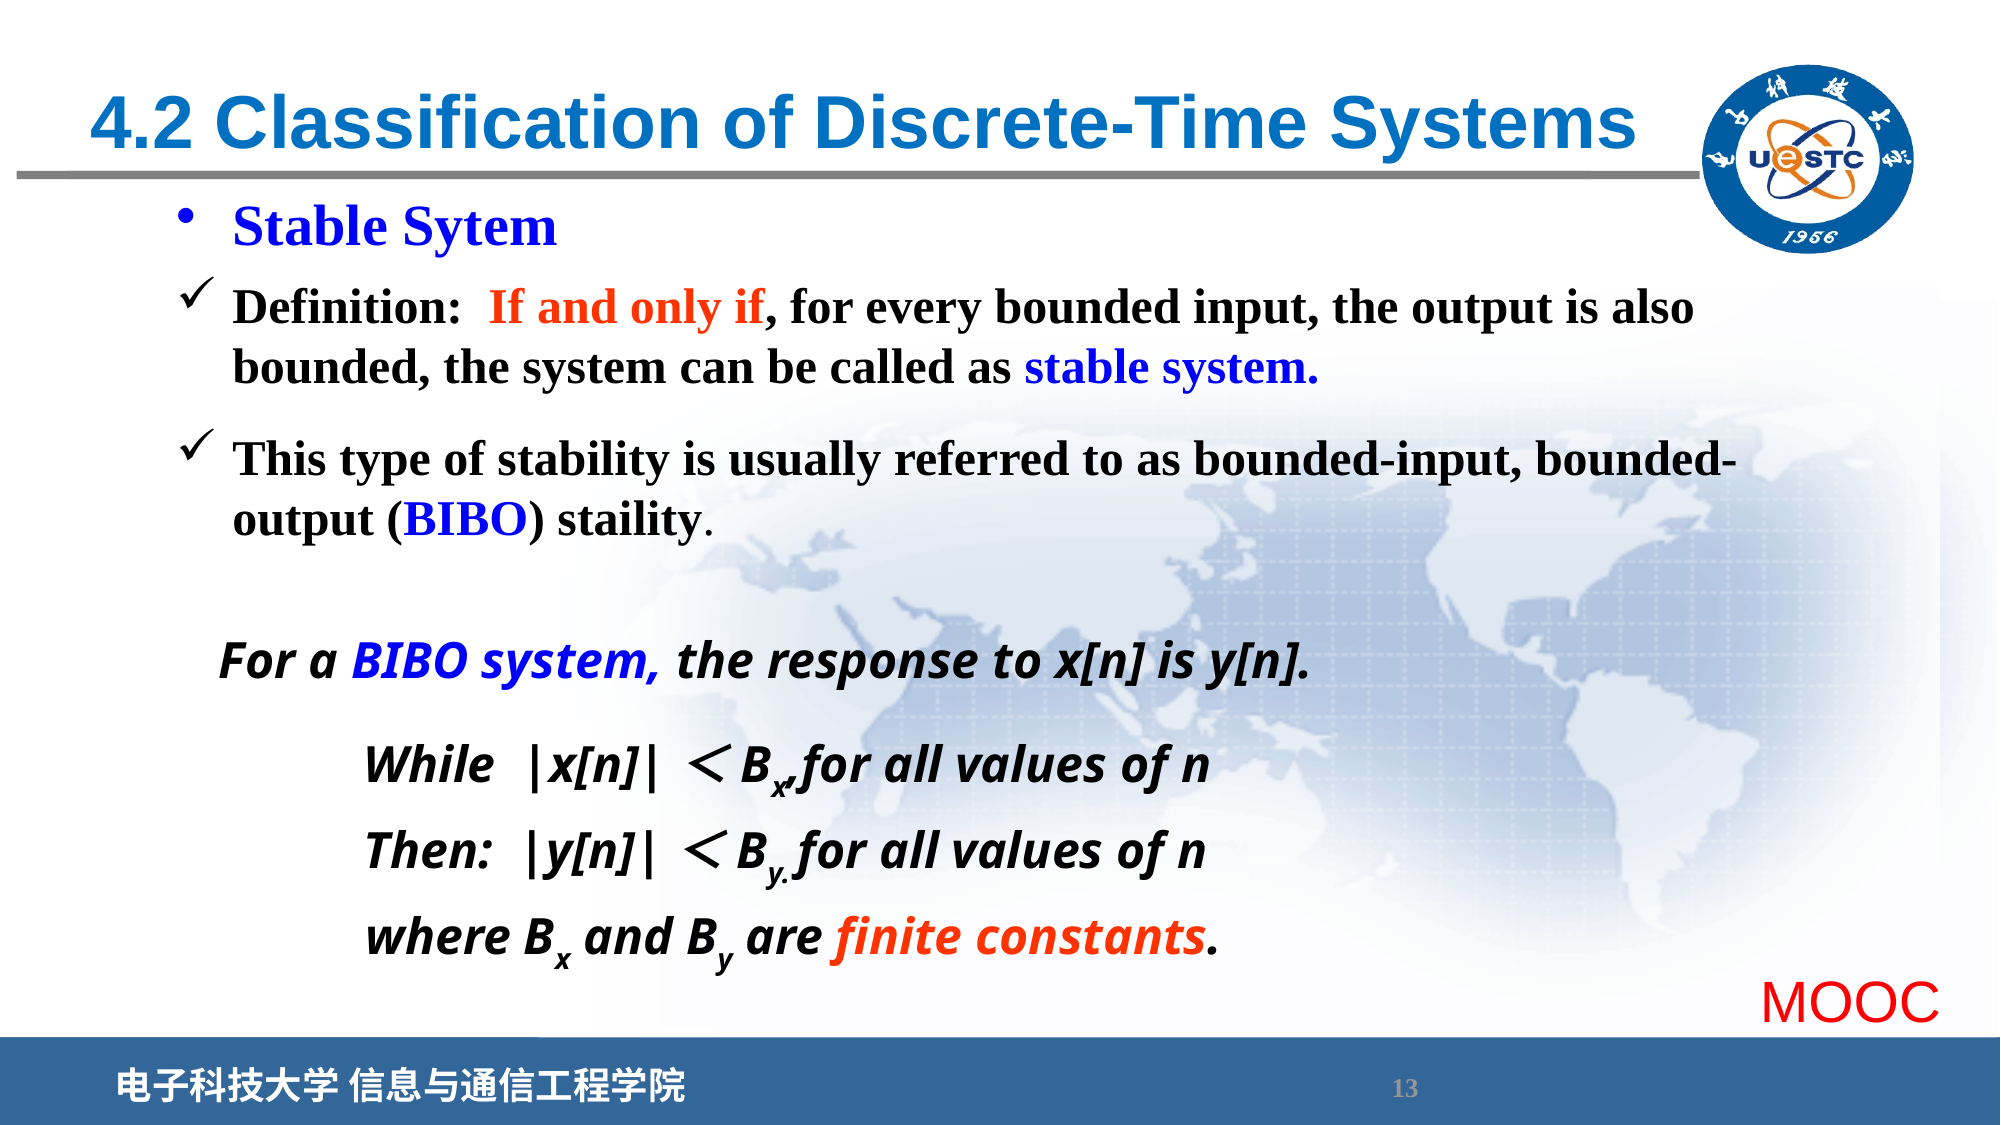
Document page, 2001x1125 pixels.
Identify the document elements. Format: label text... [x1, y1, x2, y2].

picture [483, 287, 1997, 1037]
text_box This type of stability is usually referred to as bounded-input, bounded-output (BIBO) staility. [161, 417, 1788, 553]
text_box Definition: If and only if, for every bounded input, the output is also bounded, the system can be called as stable system. [161, 266, 1746, 401]
text_box MOOC [1745, 944, 1975, 1055]
text_box For a BIBO system, the response to x[n] is y[n]. [203, 620, 1522, 696]
title 4.2 Classification of Discrete-Time Systems [74, 49, 1713, 188]
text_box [348, 724, 1352, 973]
text_box Stable Sytem [161, 188, 1349, 266]
picture [1679, 56, 1968, 263]
